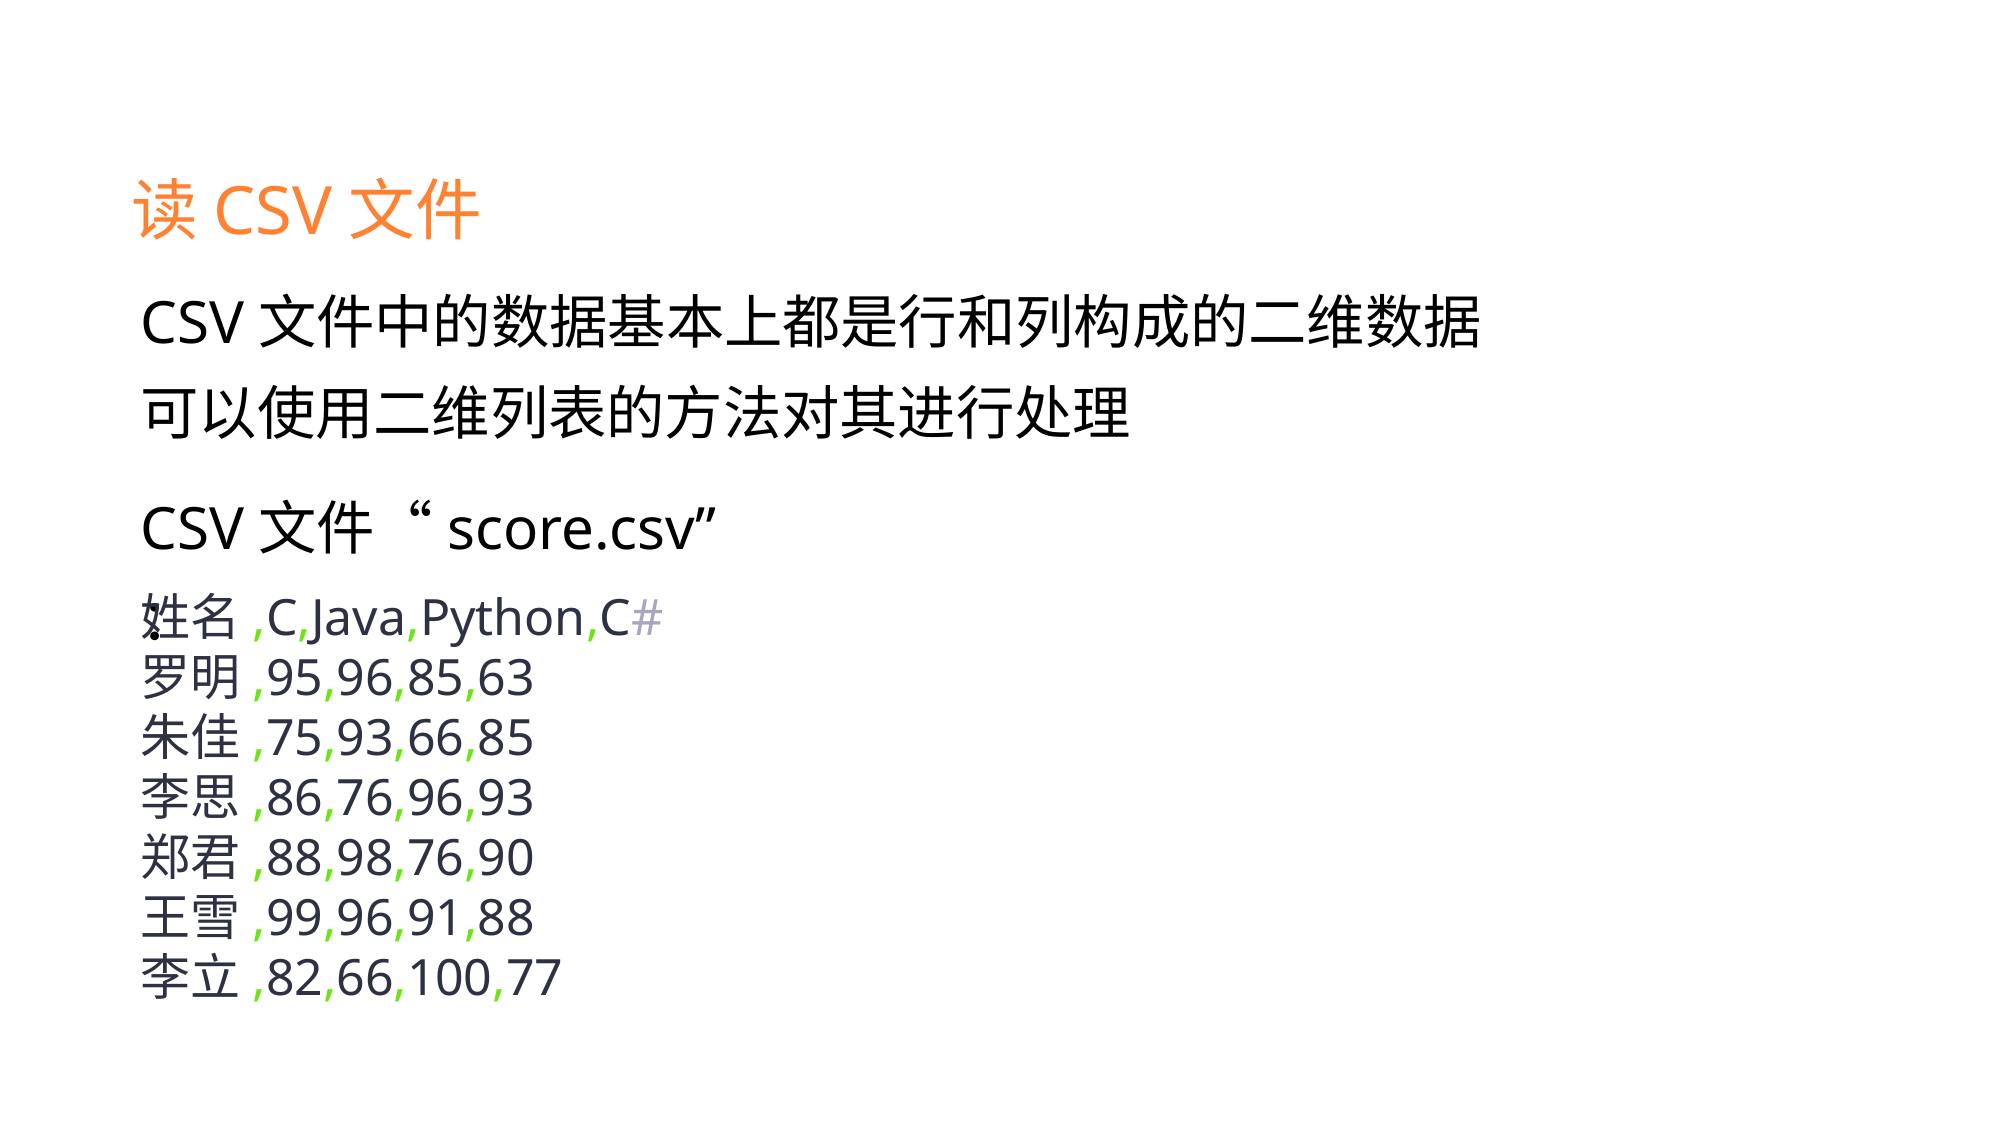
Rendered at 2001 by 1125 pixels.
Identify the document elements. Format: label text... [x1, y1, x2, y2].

text_box 姓名,C,Java,Python,C# 罗明,95,96,85,63 朱佳,75,93,66,85 李思,86,76,96,93 郑君,88,98,76,90 王雪,99,96,91,88 李立,82,66,100,77 [125, 577, 811, 1013]
text_box CSV文件中的数据基本上都是行和列构成的二维数据 可以使用二维列表的方法对其进行处理 [125, 256, 1520, 454]
text_box CSV文件“score.csv” ： [125, 463, 741, 577]
text_box 读CSV文件 [116, 160, 497, 256]
